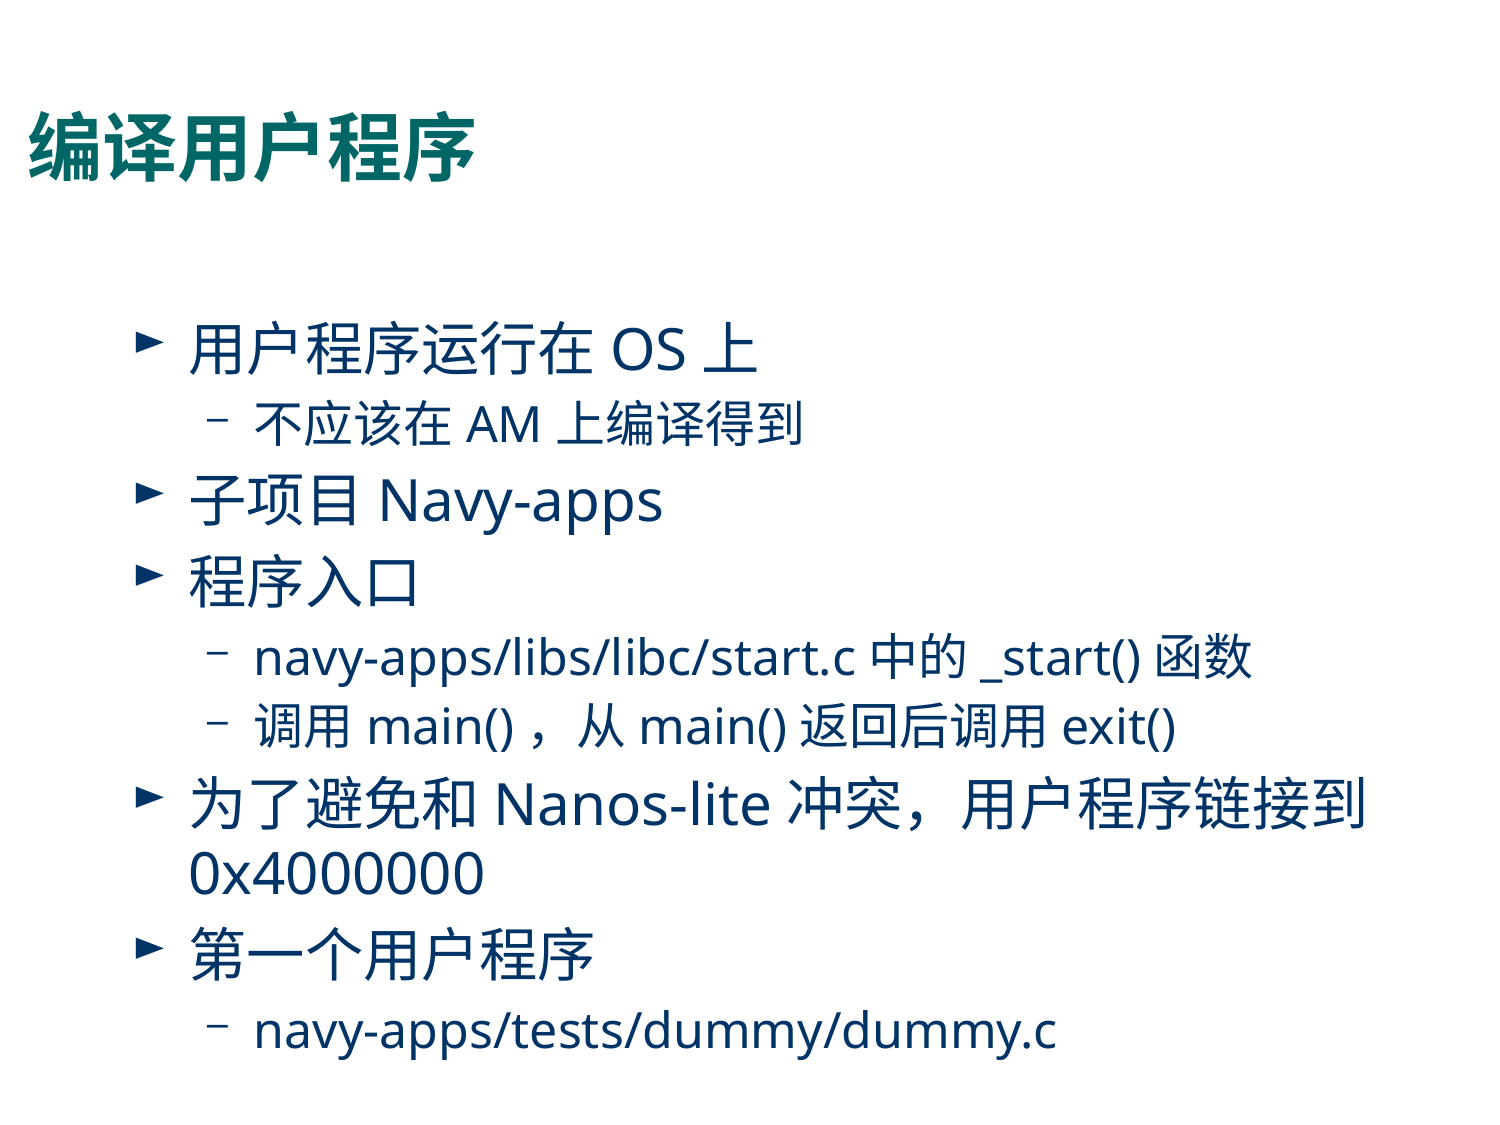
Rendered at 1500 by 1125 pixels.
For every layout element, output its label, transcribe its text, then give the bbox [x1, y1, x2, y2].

list 用户程序运行在OS上 不应该在AM上编译得到 子项目Navy-apps 程序入口 navy-apps/libs/libc/start.c中的_start()函数 调用main()，从main()返回后调用exit() 为了避免和Nanos-lite冲突，用户程序链接到0x4000000 第一个用户程序 navy-apps/tests/dummy/dummy.c [116, 304, 1471, 1095]
title 编译用户程序 [12, 11, 1313, 200]
